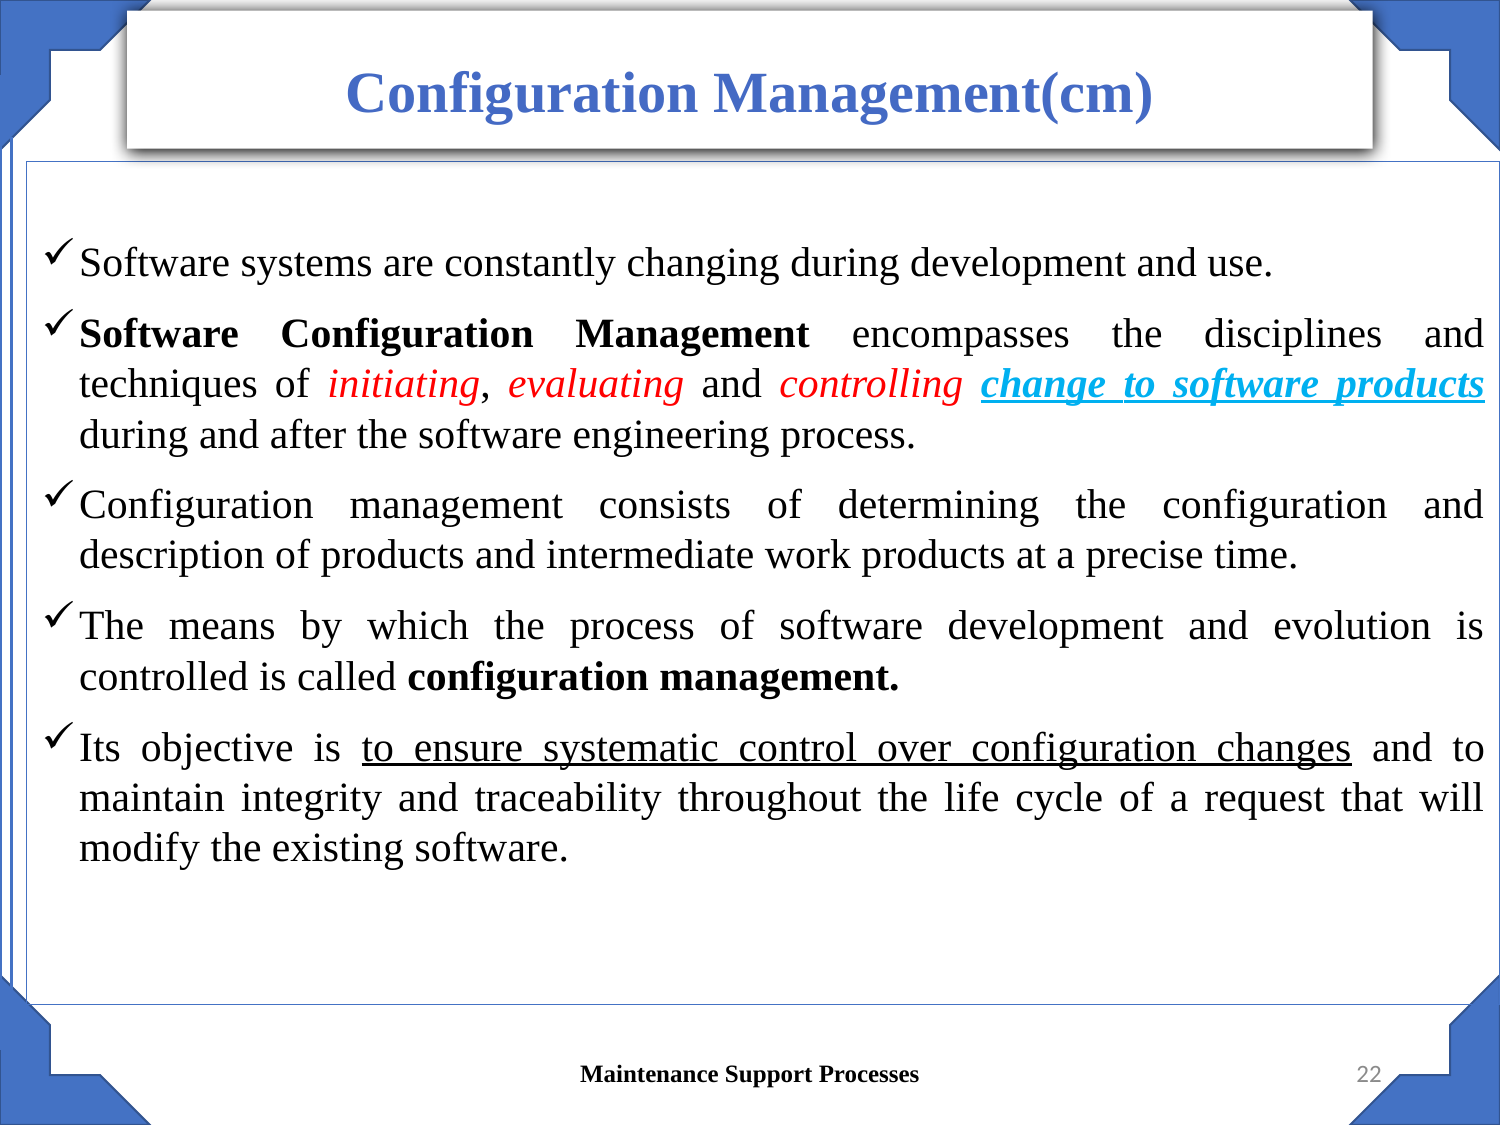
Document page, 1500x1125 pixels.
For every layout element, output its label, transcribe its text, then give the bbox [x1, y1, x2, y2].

footer Maintenance Support Processes [496, 1042, 1004, 1103]
text_box Configuration Management(cm) [126, 9, 1374, 150]
slide_number 22 [1059, 1042, 1397, 1103]
list Software systems are constantly changing during development and use. Software Configuration Management encompasses the disciplines and techniques of initiating, evaluating and controlling change to software products during and after the software engineering process. Configuration management consists of determining the configuration and description of products and intermediate work products at a precise time. The means by which the process of software development and evolution is controlled is called configuration management. Its objective is to ensure systematic control over configuration changes and to maintain integrity and traceability throughout the life cycle of a request that will modify the existing software. [26, 161, 1500, 1005]
